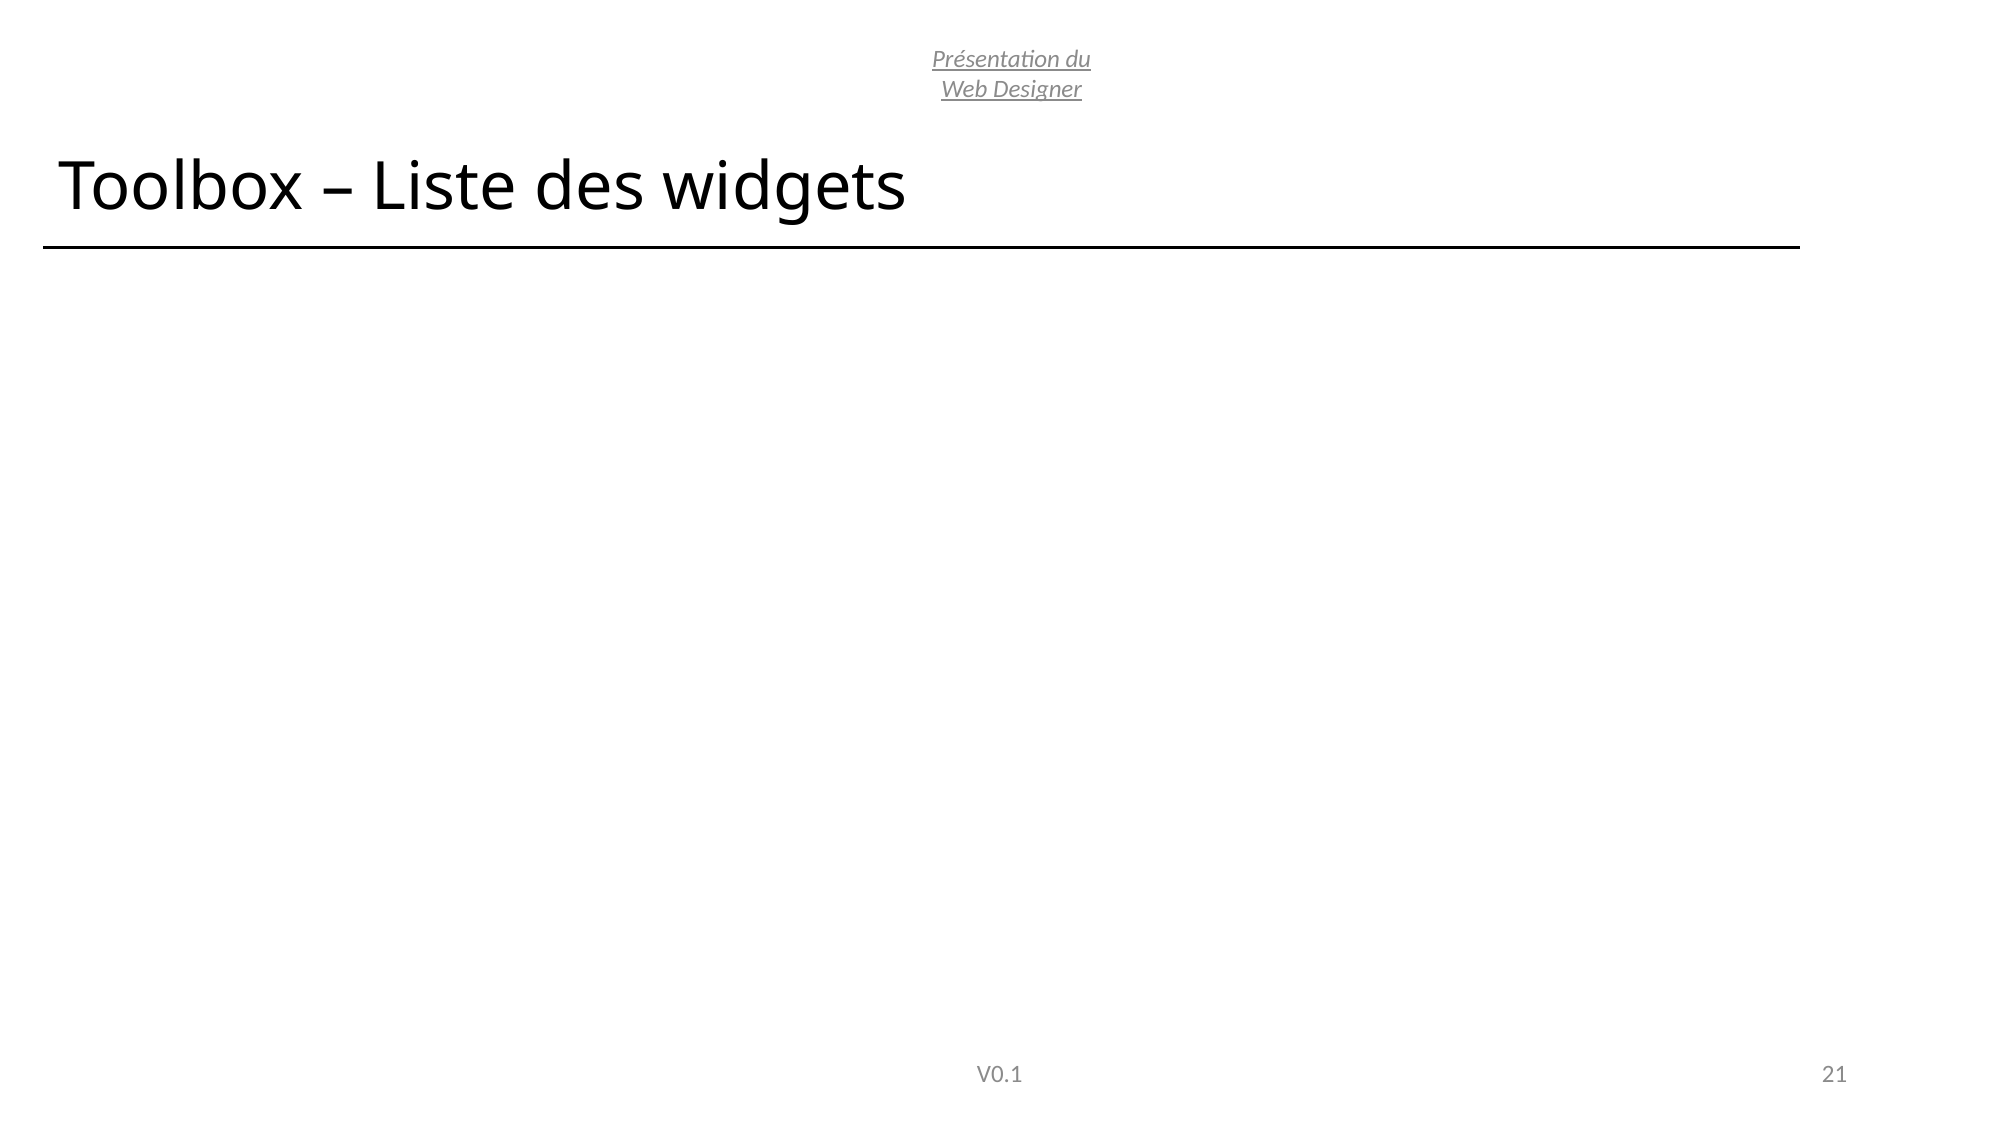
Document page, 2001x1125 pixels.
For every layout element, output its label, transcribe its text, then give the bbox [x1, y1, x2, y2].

footer V0.1 [662, 1042, 1338, 1103]
title Toolbox – Liste des widgets [43, 128, 1153, 246]
slide_number 21 [1412, 1042, 1863, 1103]
text_box Présentation du Web Designer [893, 17, 1131, 129]
